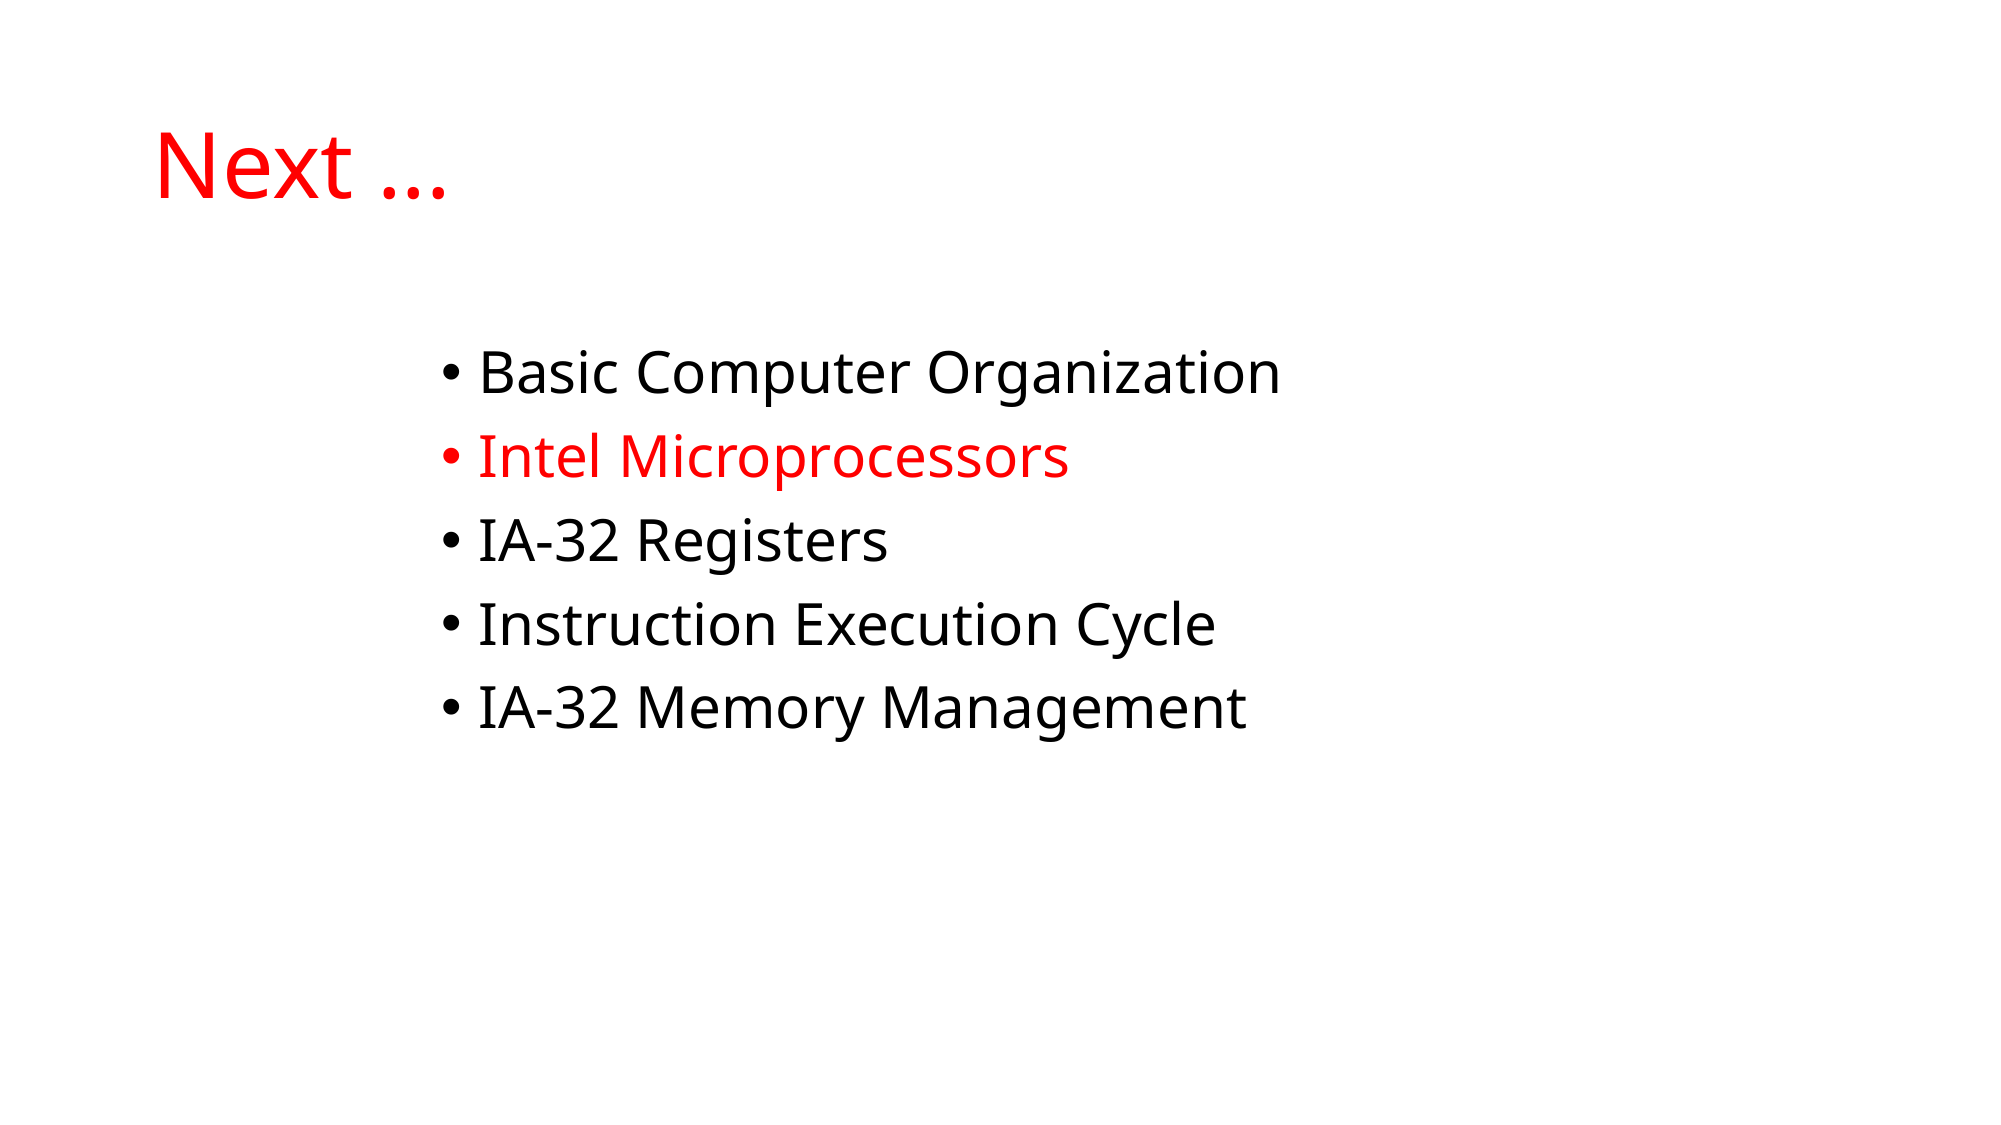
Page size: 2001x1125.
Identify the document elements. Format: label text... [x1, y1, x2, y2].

list Basic Computer Organization Intel Microprocessors IA-32 Registers Instruction Execution Cycle IA-32 Memory Management [426, 336, 1558, 806]
title Next ... [137, 59, 1863, 278]
